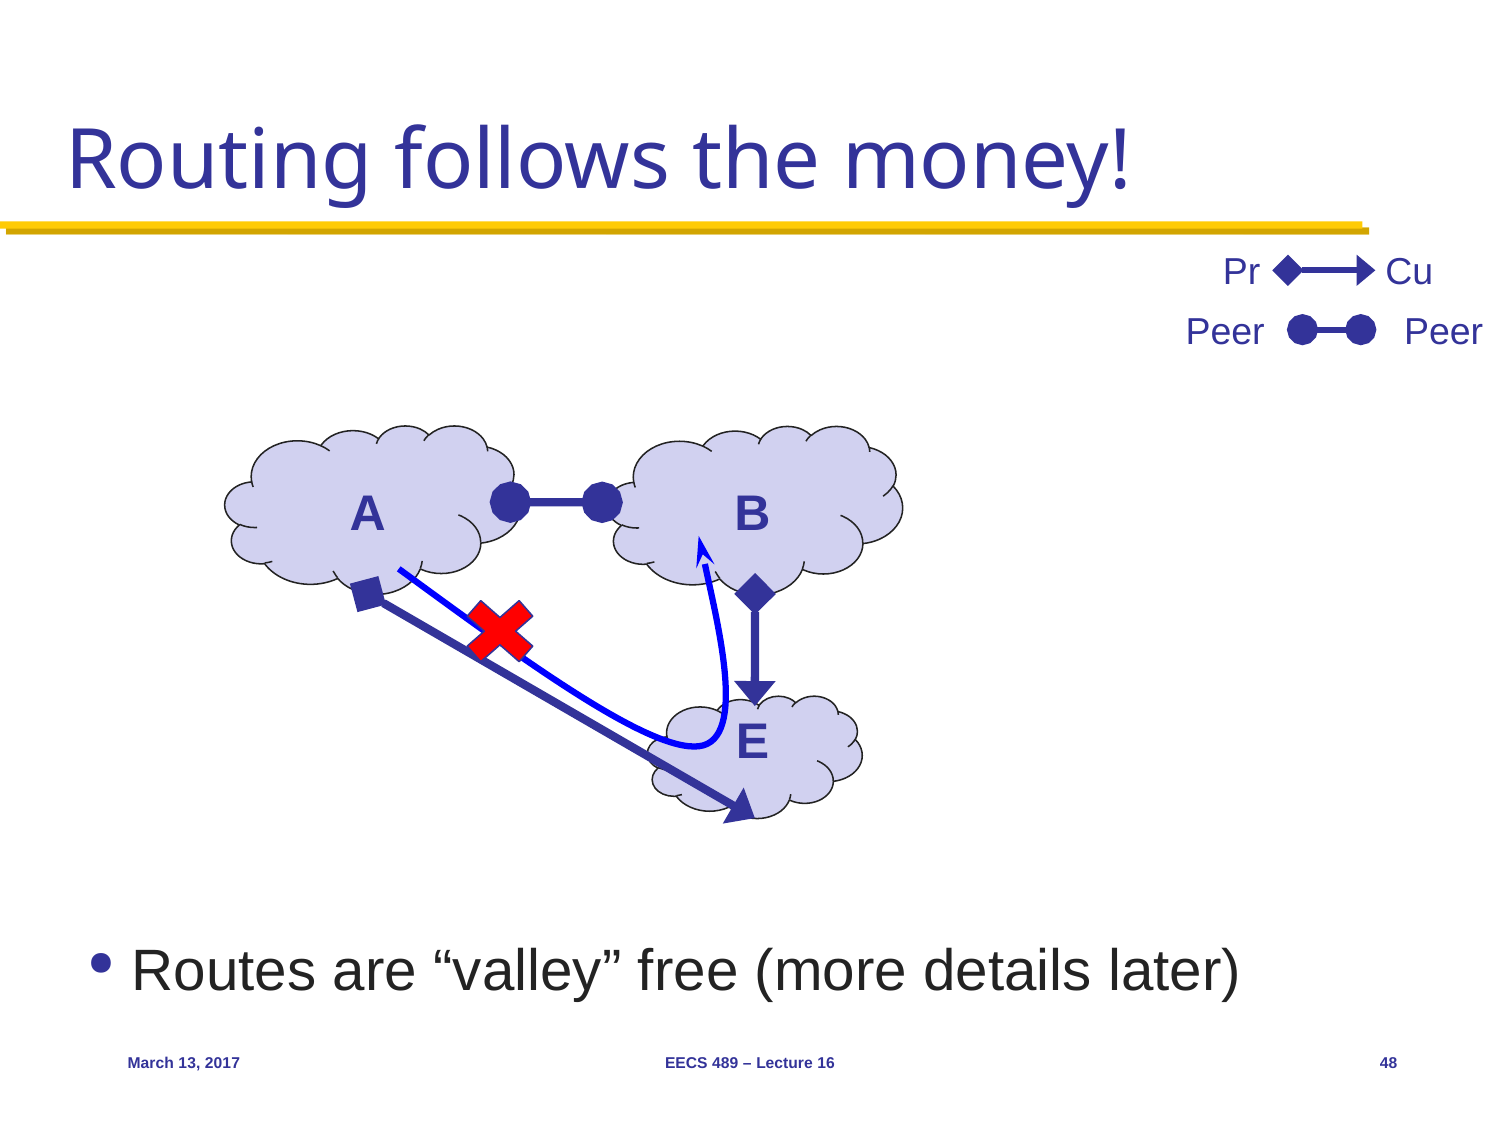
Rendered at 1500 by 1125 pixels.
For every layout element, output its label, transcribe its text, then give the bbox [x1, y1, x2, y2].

text_box Routes are “valley” free (more details later) [74, 924, 1425, 1100]
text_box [367, 593, 649, 758]
text_box [398, 535, 725, 747]
text_box [224, 425, 517, 592]
title Routing follows the money! [49, 24, 1451, 213]
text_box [1168, 239, 1500, 361]
text_box [652, 764, 727, 812]
slide_number 48 [1312, 1024, 1413, 1101]
text_box B [719, 473, 786, 548]
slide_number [112, 1024, 426, 1101]
footer EECS 489 – Lecture 16 [512, 1024, 988, 1101]
text_box [654, 696, 863, 819]
text_box E [721, 700, 784, 776]
text_box A [334, 473, 401, 548]
text_box [613, 426, 903, 593]
